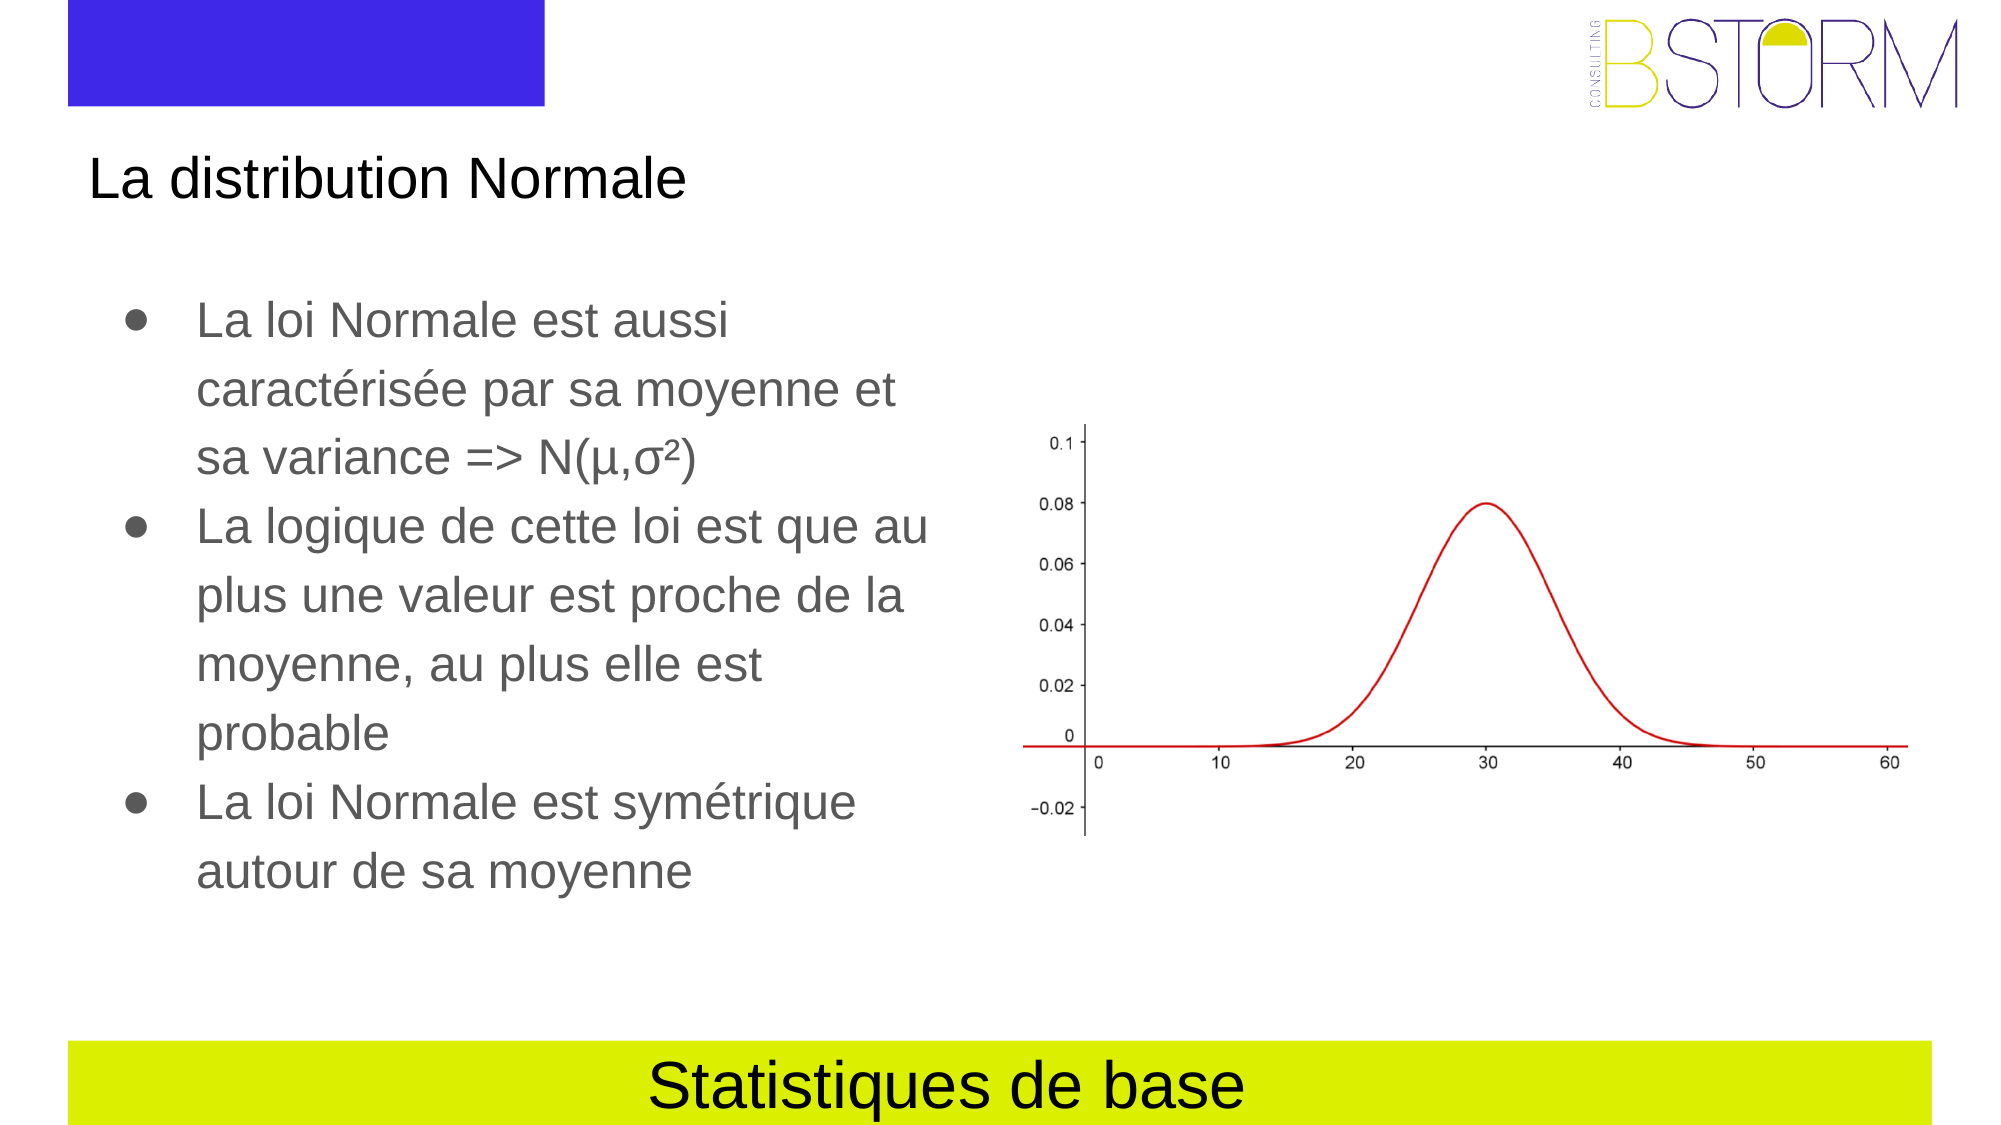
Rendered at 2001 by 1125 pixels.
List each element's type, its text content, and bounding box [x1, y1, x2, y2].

text_box [1297, 1040, 1932, 1125]
list La loi Normale est aussi caractérisée par sa moyenne et sa variance => N(µ,σ²) La logique de cette loi est que au plus une valeur est proche de la moyenne, au plus elle est probable La loi Normale est symétrique autour de sa moyenne [76, 258, 978, 1006]
text_box [68, 1040, 632, 1125]
text_box Statistiques de base [632, 1034, 1297, 1125]
picture [1571, 0, 1974, 126]
picture [1022, 421, 1908, 842]
title La distribution Normale [68, 119, 1932, 245]
